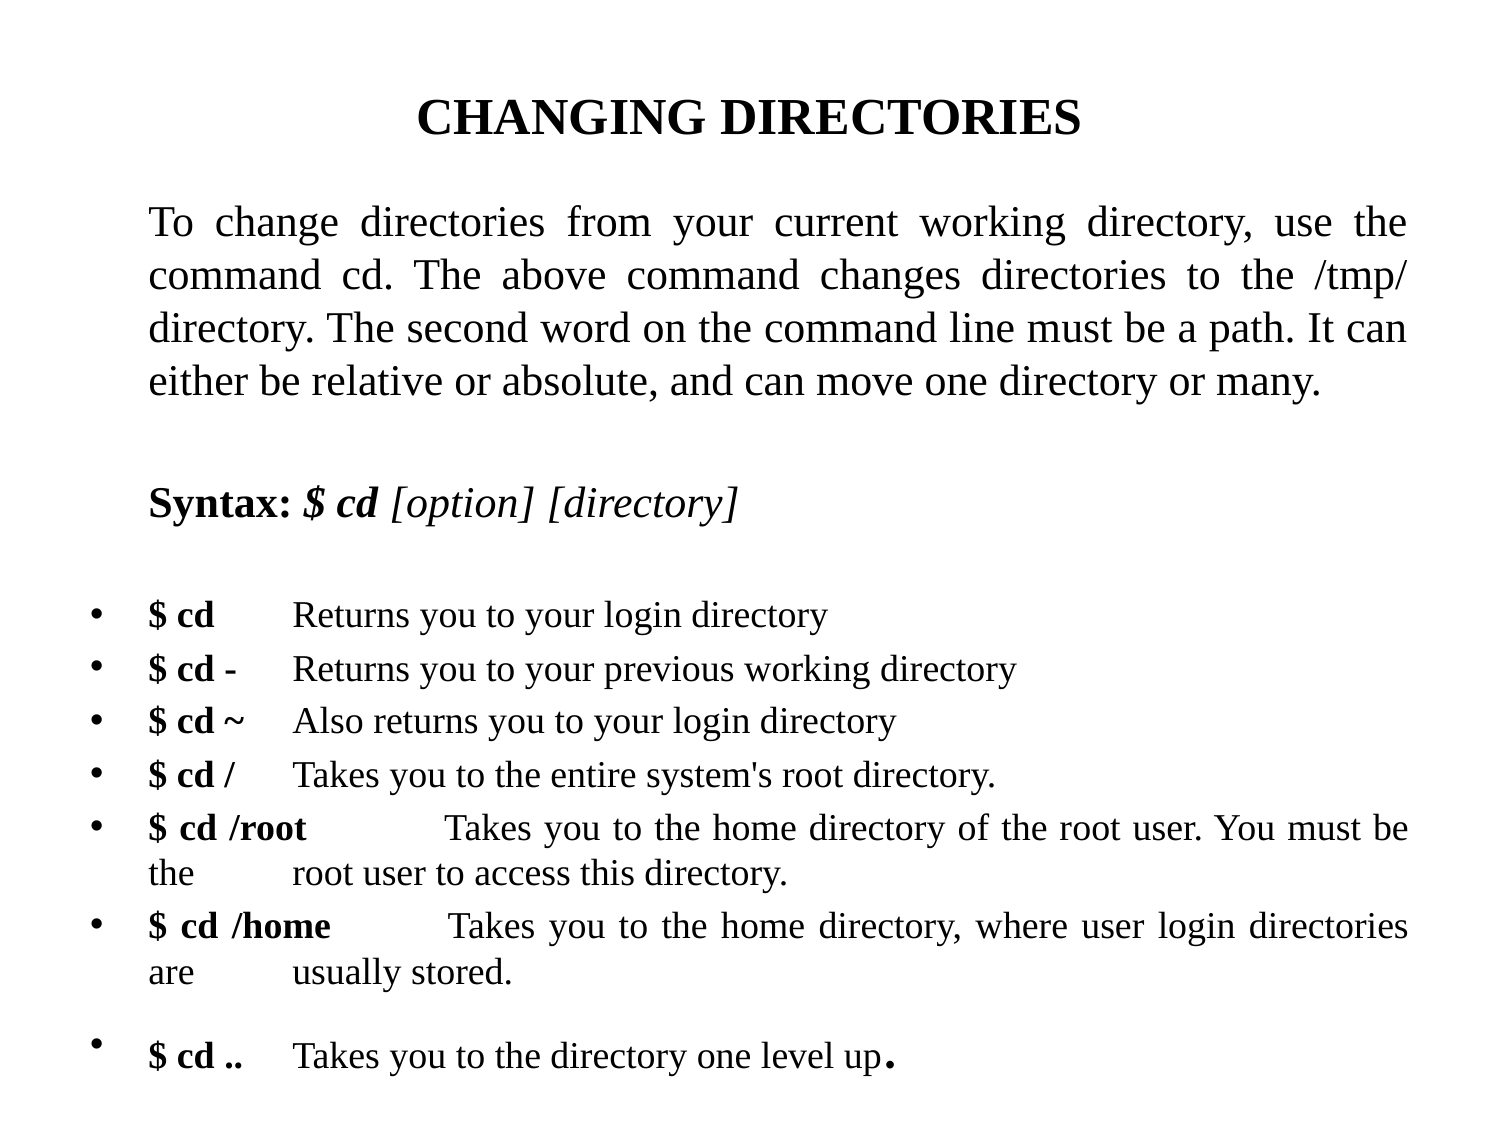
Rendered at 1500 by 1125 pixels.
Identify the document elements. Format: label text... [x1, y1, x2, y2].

list CHANGING DIRECTORIES To change directories from your current working directory, use the command cd. The above command changes directories to the /tmp/ directory. The second word on the command line must be a path. It can either be relative or absolute, and can move one directory or many. Syntax: $ cd [option] [directory] $ cd Returns you to your login directory $ cd - Returns you to your previous working directory $ cd ~ Also returns you to your login directory $ cd / Takes you to the entire system's root directory. $ cd /root Takes you to the home directory of the root user. You must be the root user to access this directory. $ cd /home Takes you to the home directory, where user login directories are usually stored. $ cd .. Takes you to the directory one level up. [75, 75, 1425, 1100]
